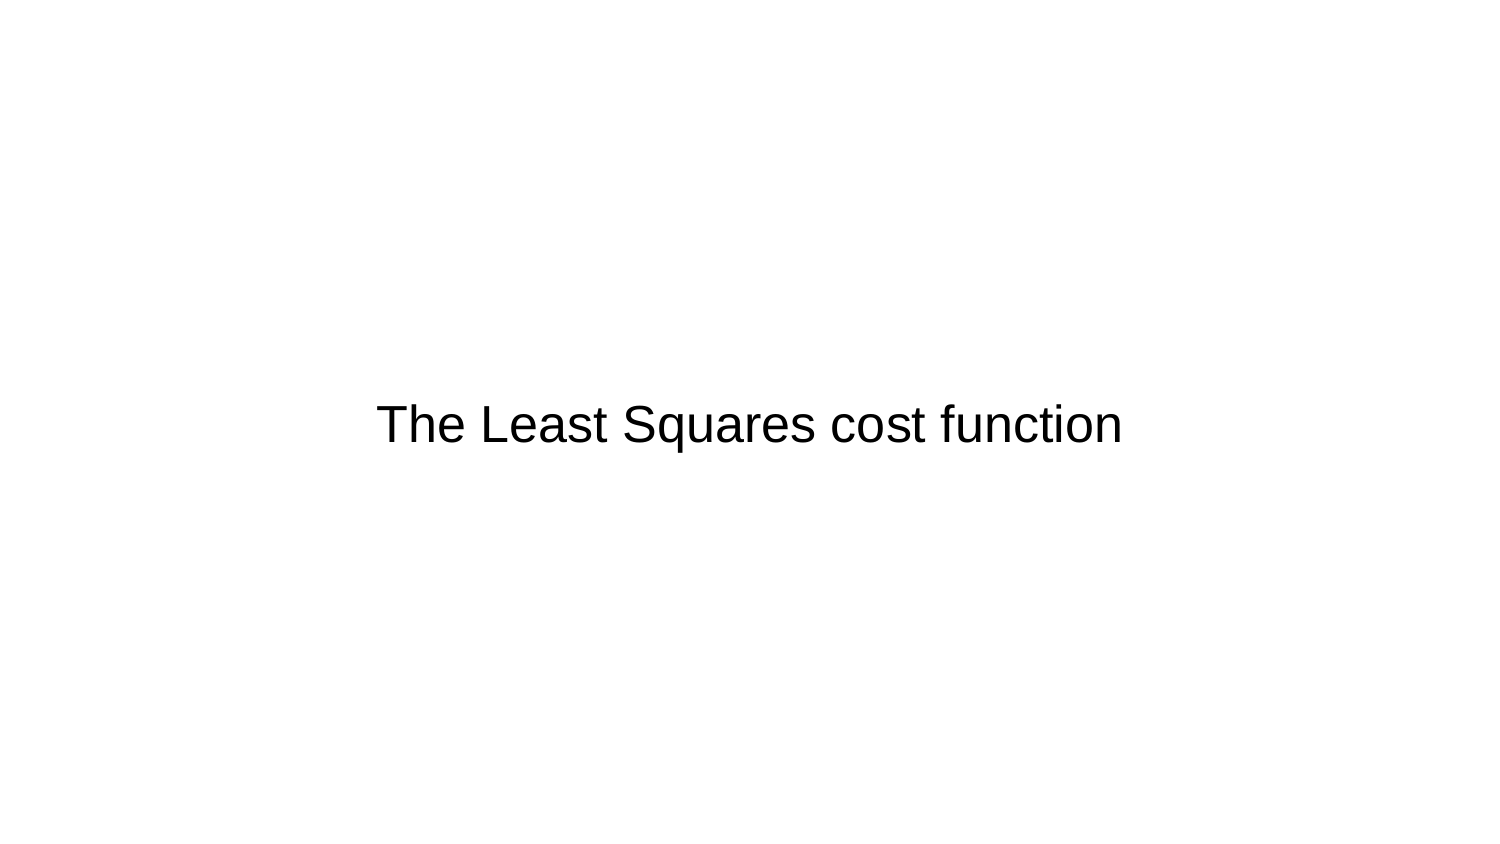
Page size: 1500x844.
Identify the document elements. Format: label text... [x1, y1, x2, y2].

title The Least Squares cost function [50, 352, 1450, 492]
